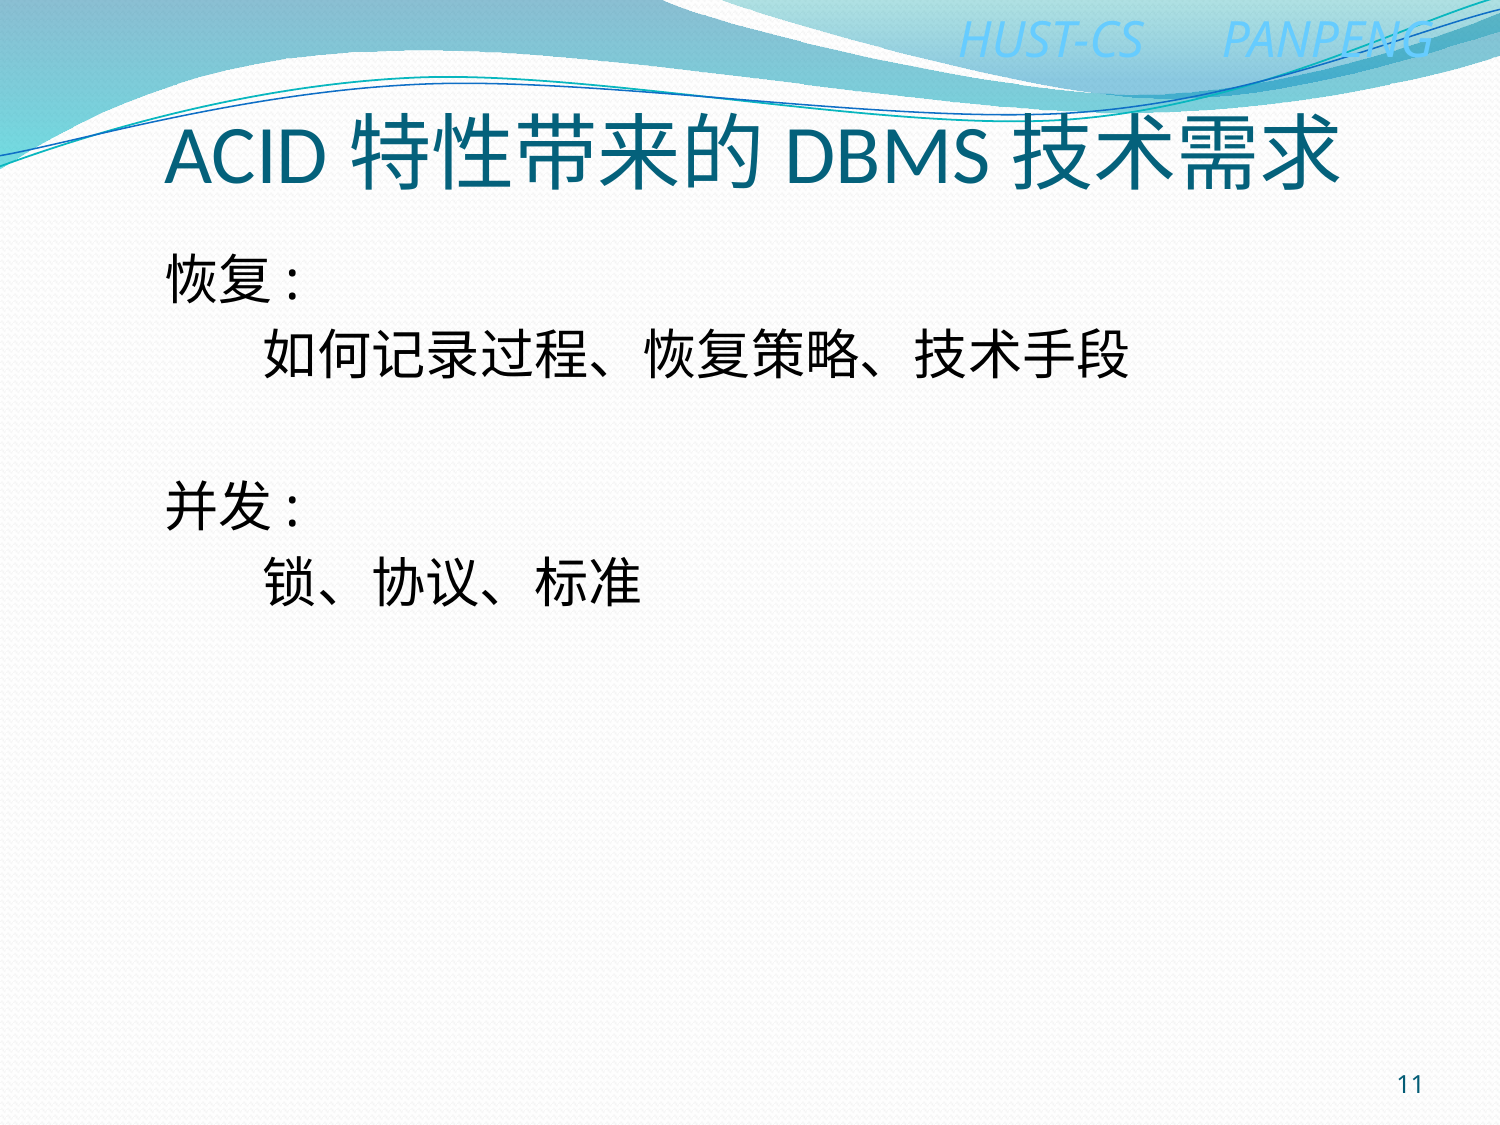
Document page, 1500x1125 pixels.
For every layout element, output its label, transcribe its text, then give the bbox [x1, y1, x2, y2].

slide_number 11 [1299, 1042, 1425, 1103]
text_box ACID特性带来的DBMS技术需求 [149, 92, 1412, 232]
text_box 恢复: 如何记录过程、恢复策略、技术手段 并发: 锁、协议、标准 [149, 237, 1412, 1024]
